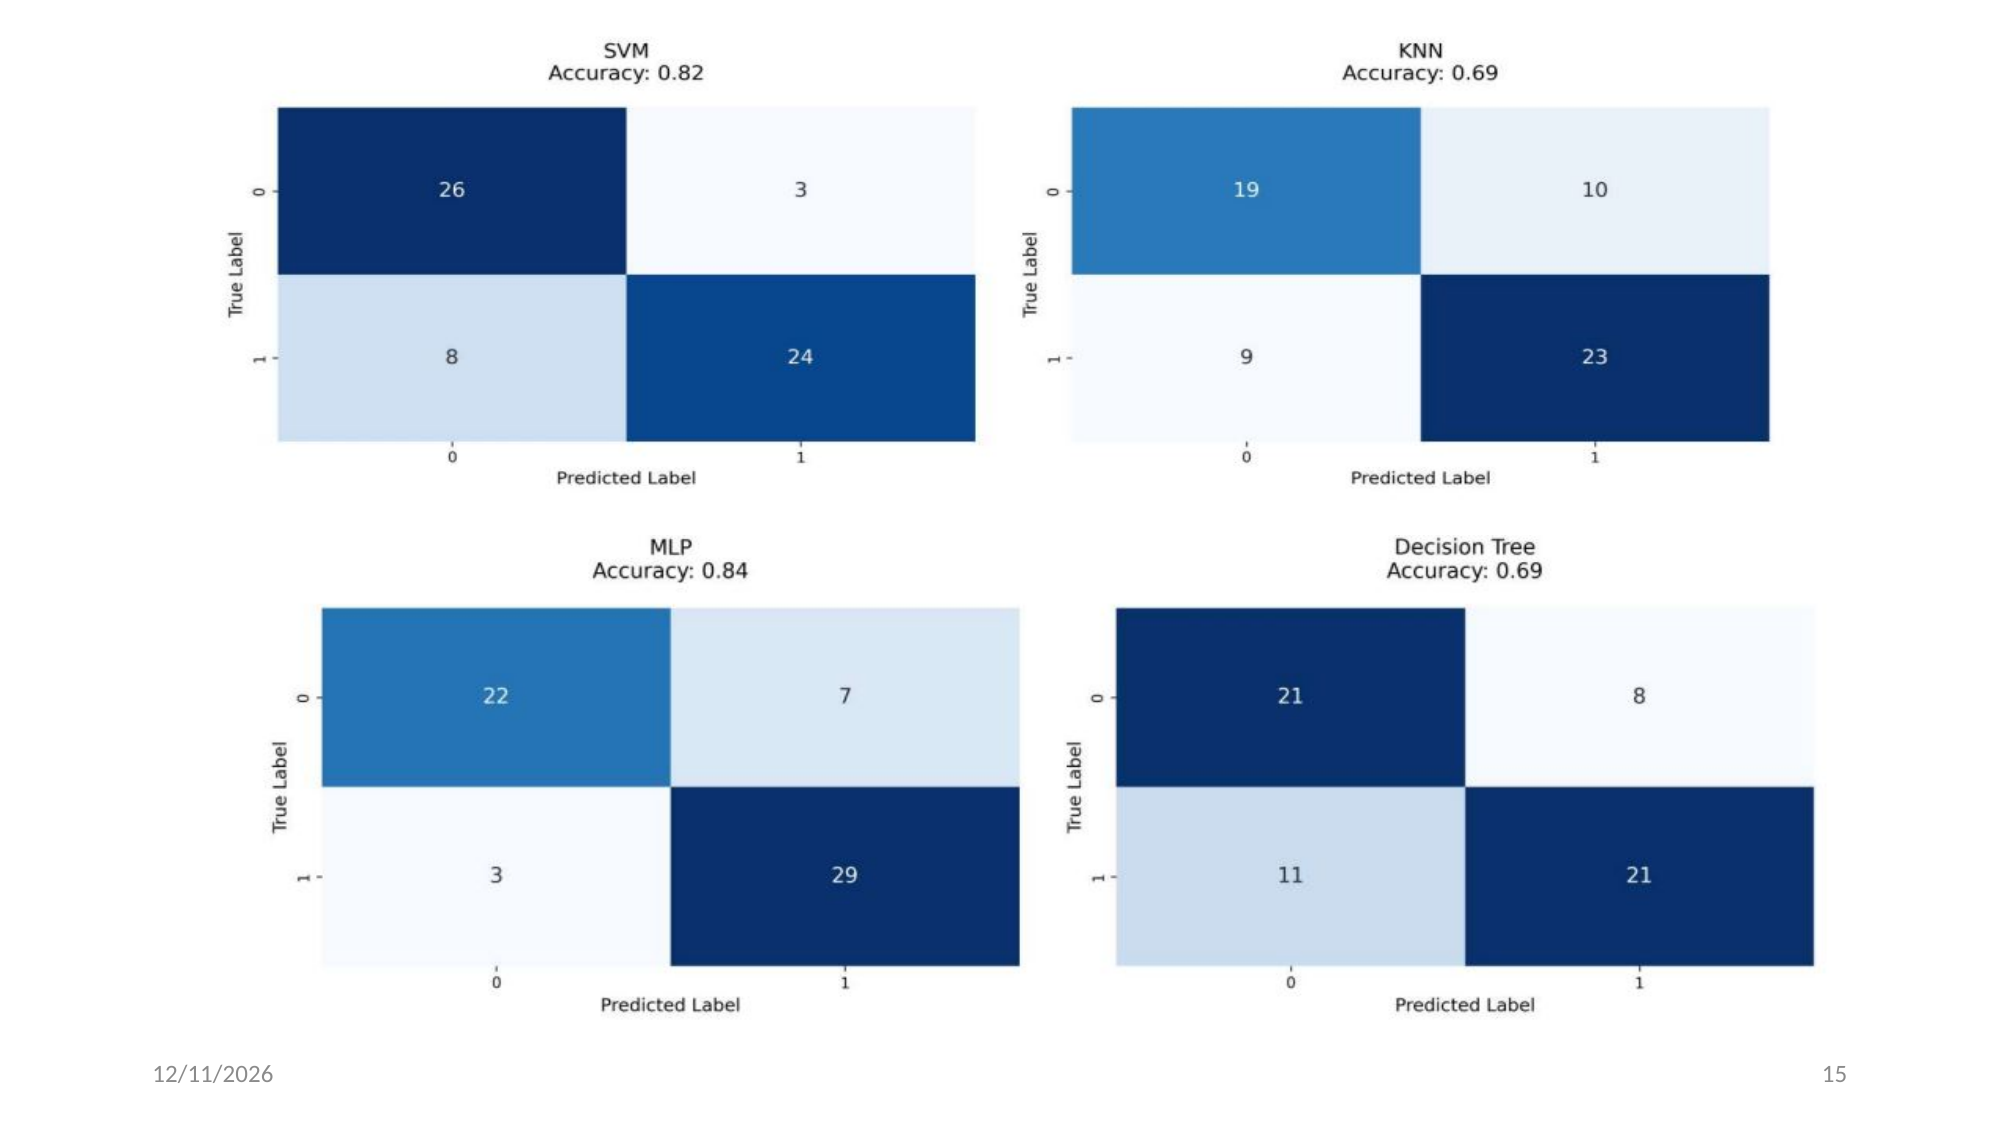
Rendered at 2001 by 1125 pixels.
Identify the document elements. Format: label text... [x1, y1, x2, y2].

picture [196, 26, 1804, 513]
picture [226, 535, 1836, 1040]
slide_number 15 [1412, 1042, 1863, 1103]
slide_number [137, 1042, 588, 1103]
